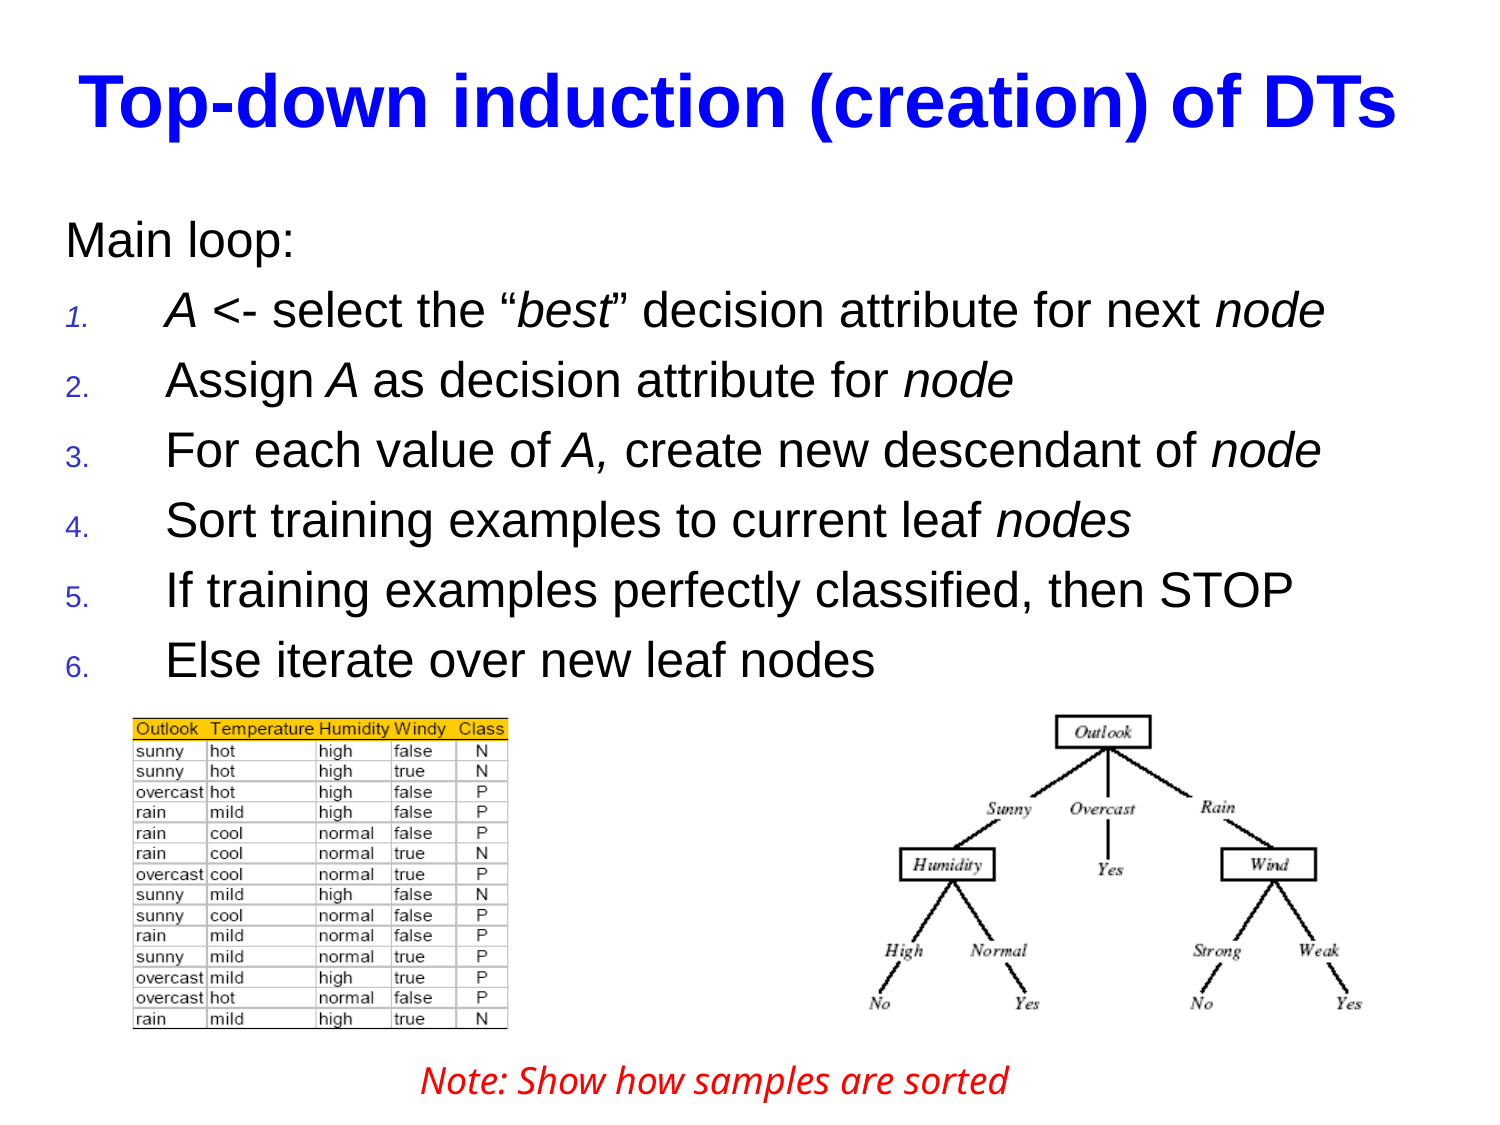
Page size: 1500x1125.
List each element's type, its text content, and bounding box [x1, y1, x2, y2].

list Main loop: A <- select the “best” decision attribute for next node Assign A as decision attribute for node For each value of A, create new descendant of node Sort training examples to current leaf nodes If training examples perfectly classified, then STOP Else iterate over new leaf nodes [50, 200, 1438, 1063]
picture [837, 689, 1426, 1059]
picture [124, 709, 515, 1038]
text_box Note: Show how samples are sorted [404, 1049, 1025, 1110]
title Top-down induction (creation) of DTs [50, 50, 1429, 150]
